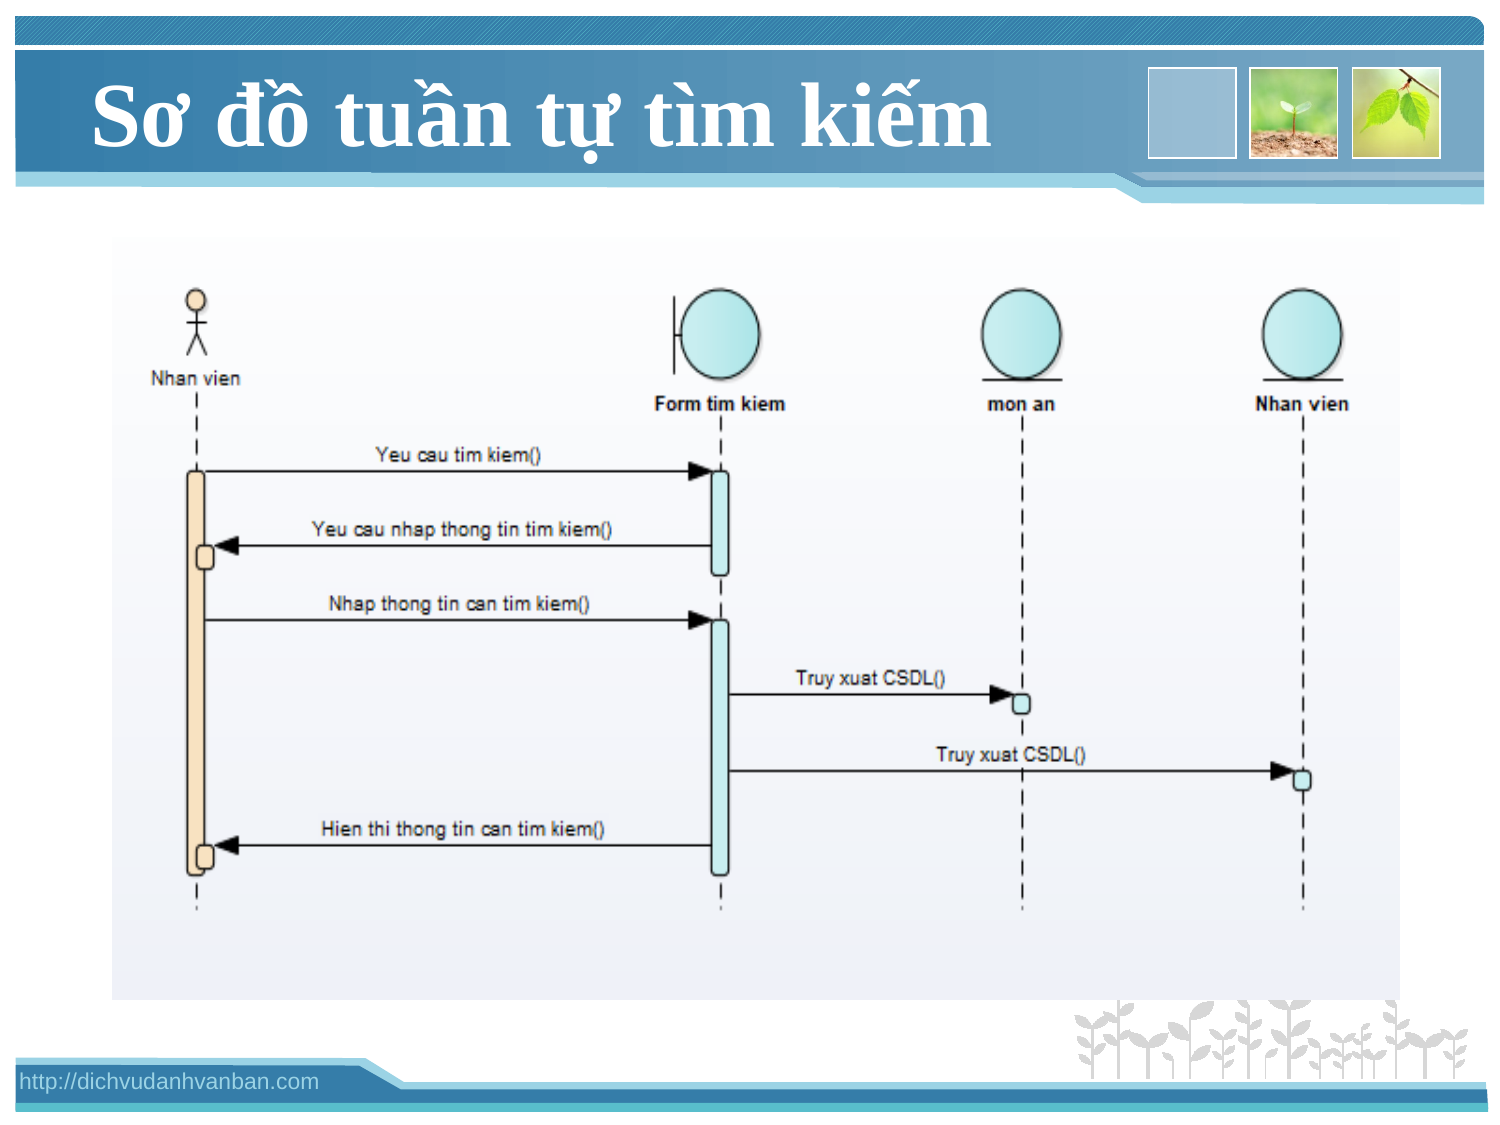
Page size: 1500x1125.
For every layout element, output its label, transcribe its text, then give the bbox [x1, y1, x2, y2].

title Sơ đồ tuần tự tìm kiếm [74, 38, 1138, 182]
picture [1353, 69, 1439, 157]
picture [1251, 69, 1337, 157]
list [112, 237, 1401, 1001]
